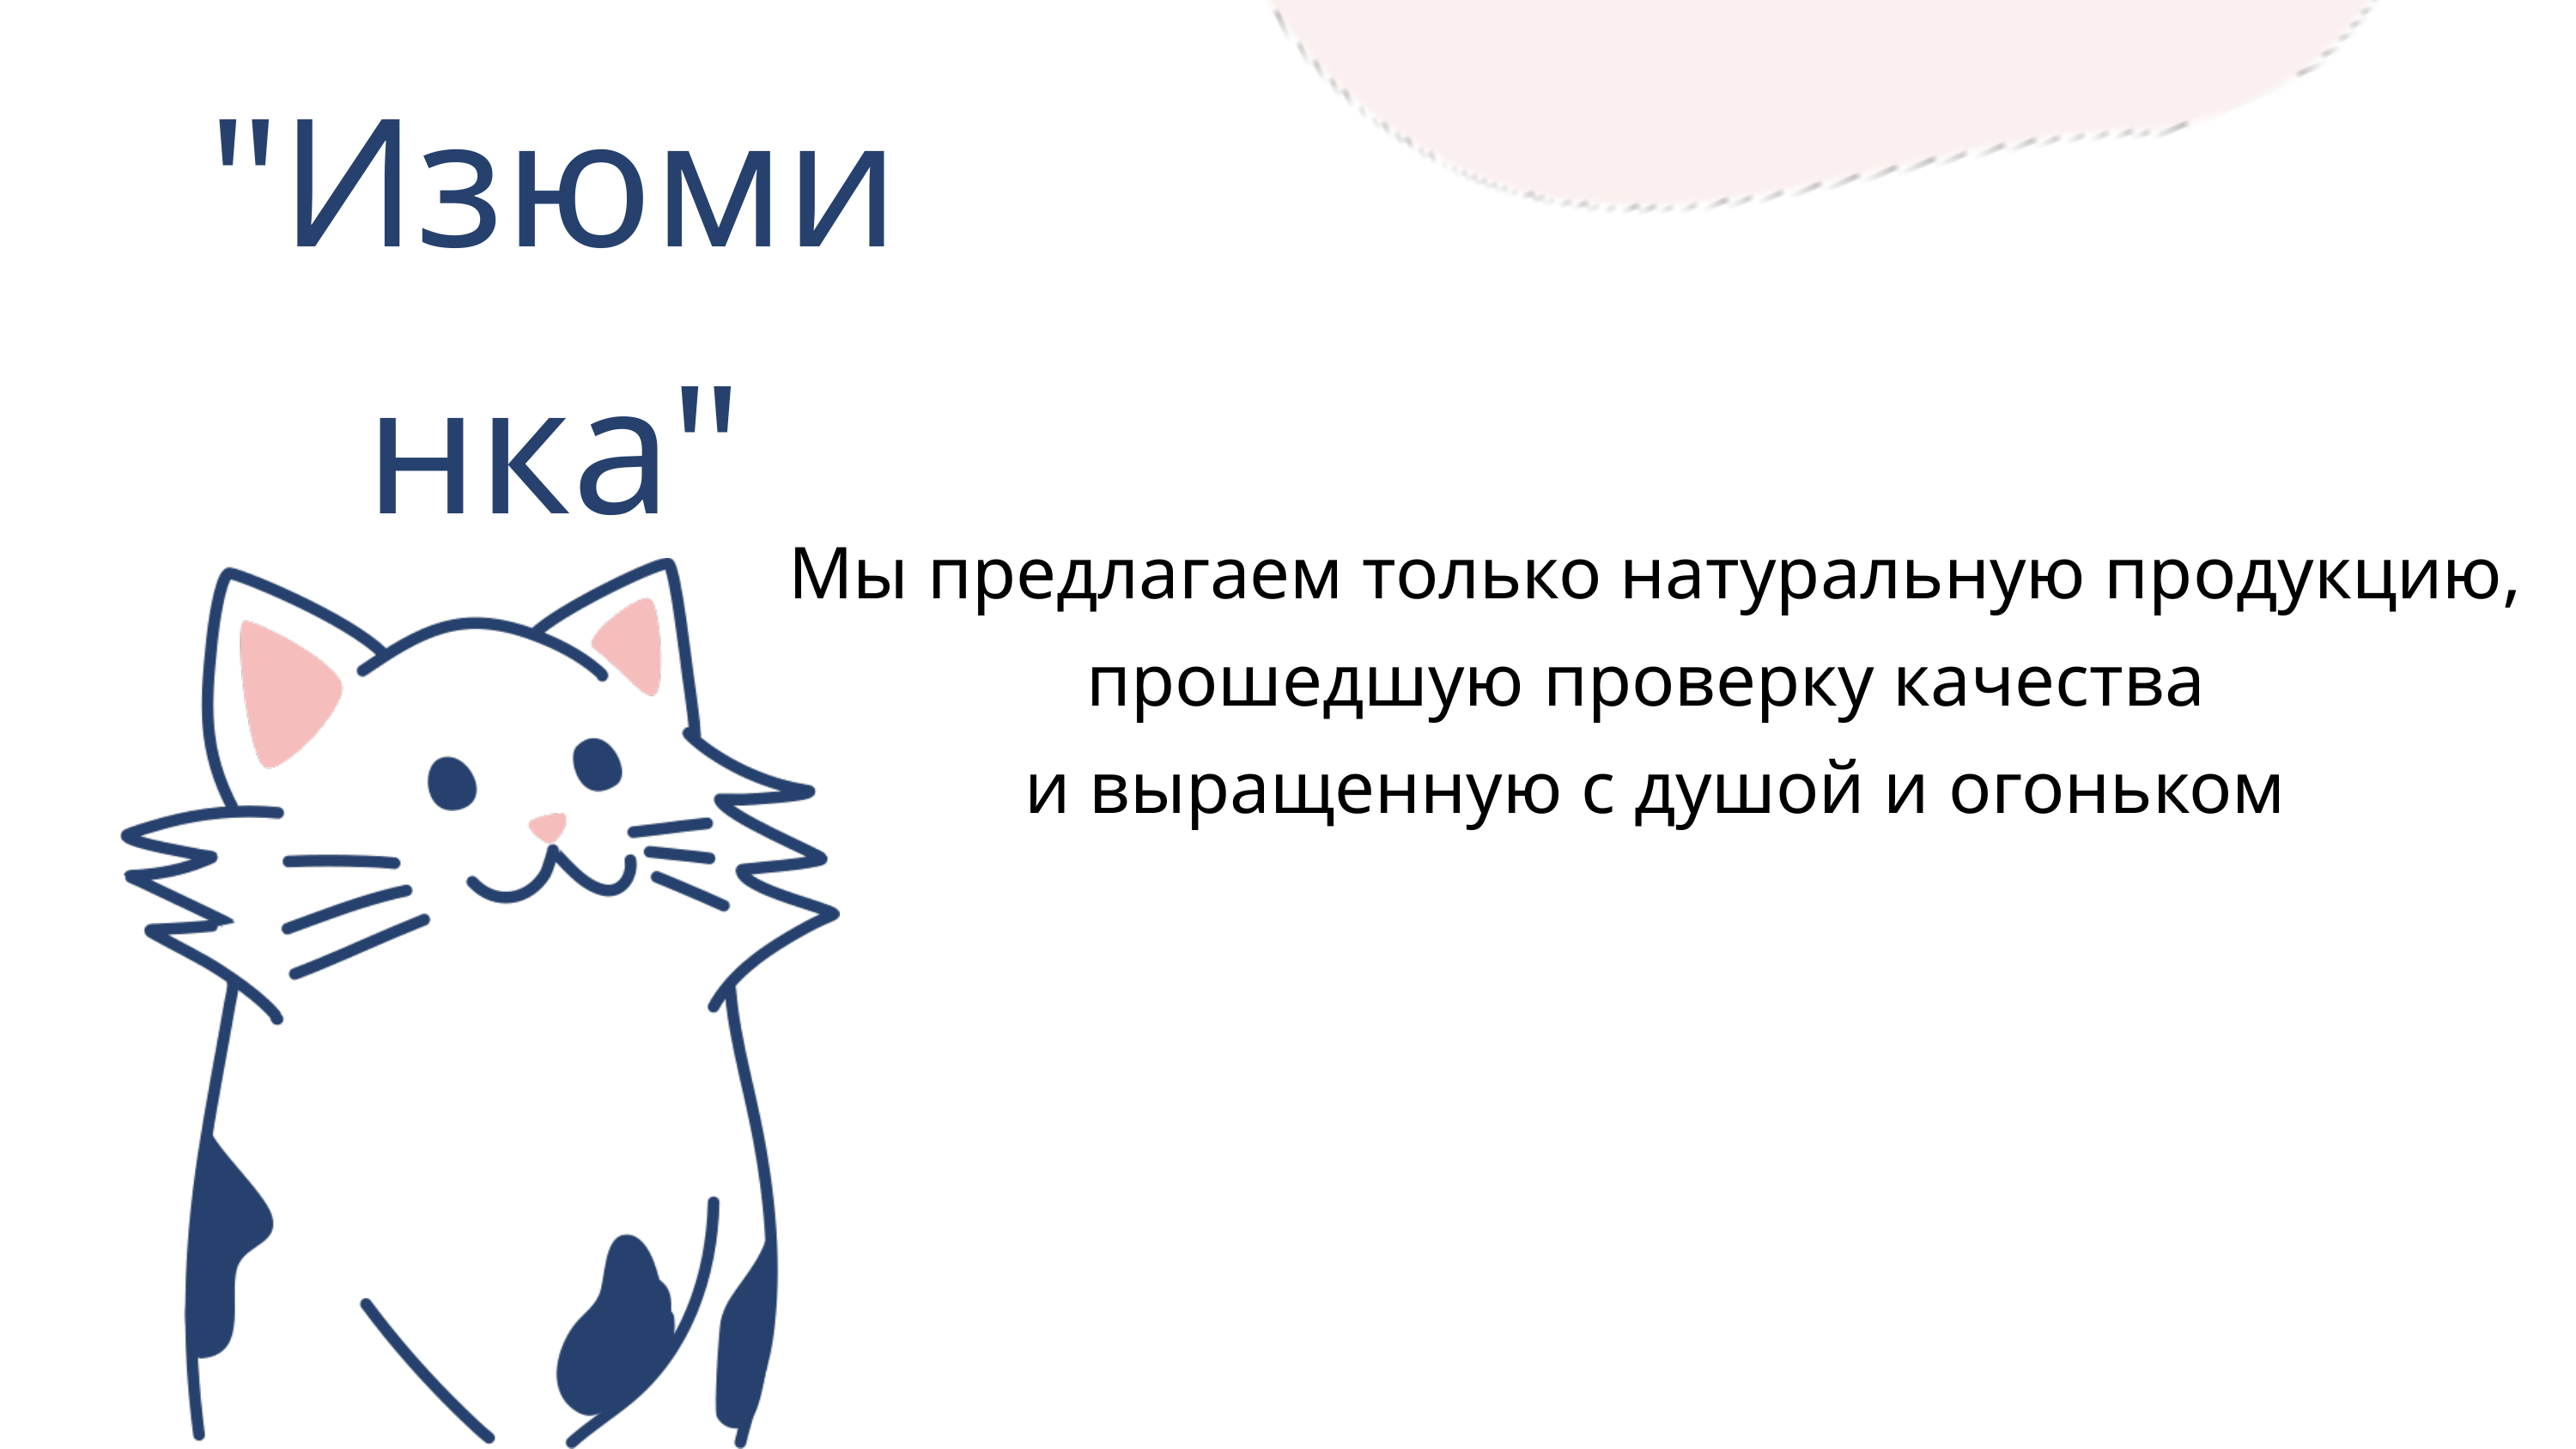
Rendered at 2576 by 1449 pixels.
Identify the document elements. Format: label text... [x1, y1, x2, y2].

text_box Мы предлагаем только натуральную продукцию, прошедшую проверку качества и выращенную с душой и огоньком [787, 506, 2524, 828]
picture [119, 558, 841, 1449]
text_box "Изюминка" [153, 15, 955, 550]
picture [1267, 0, 2476, 494]
